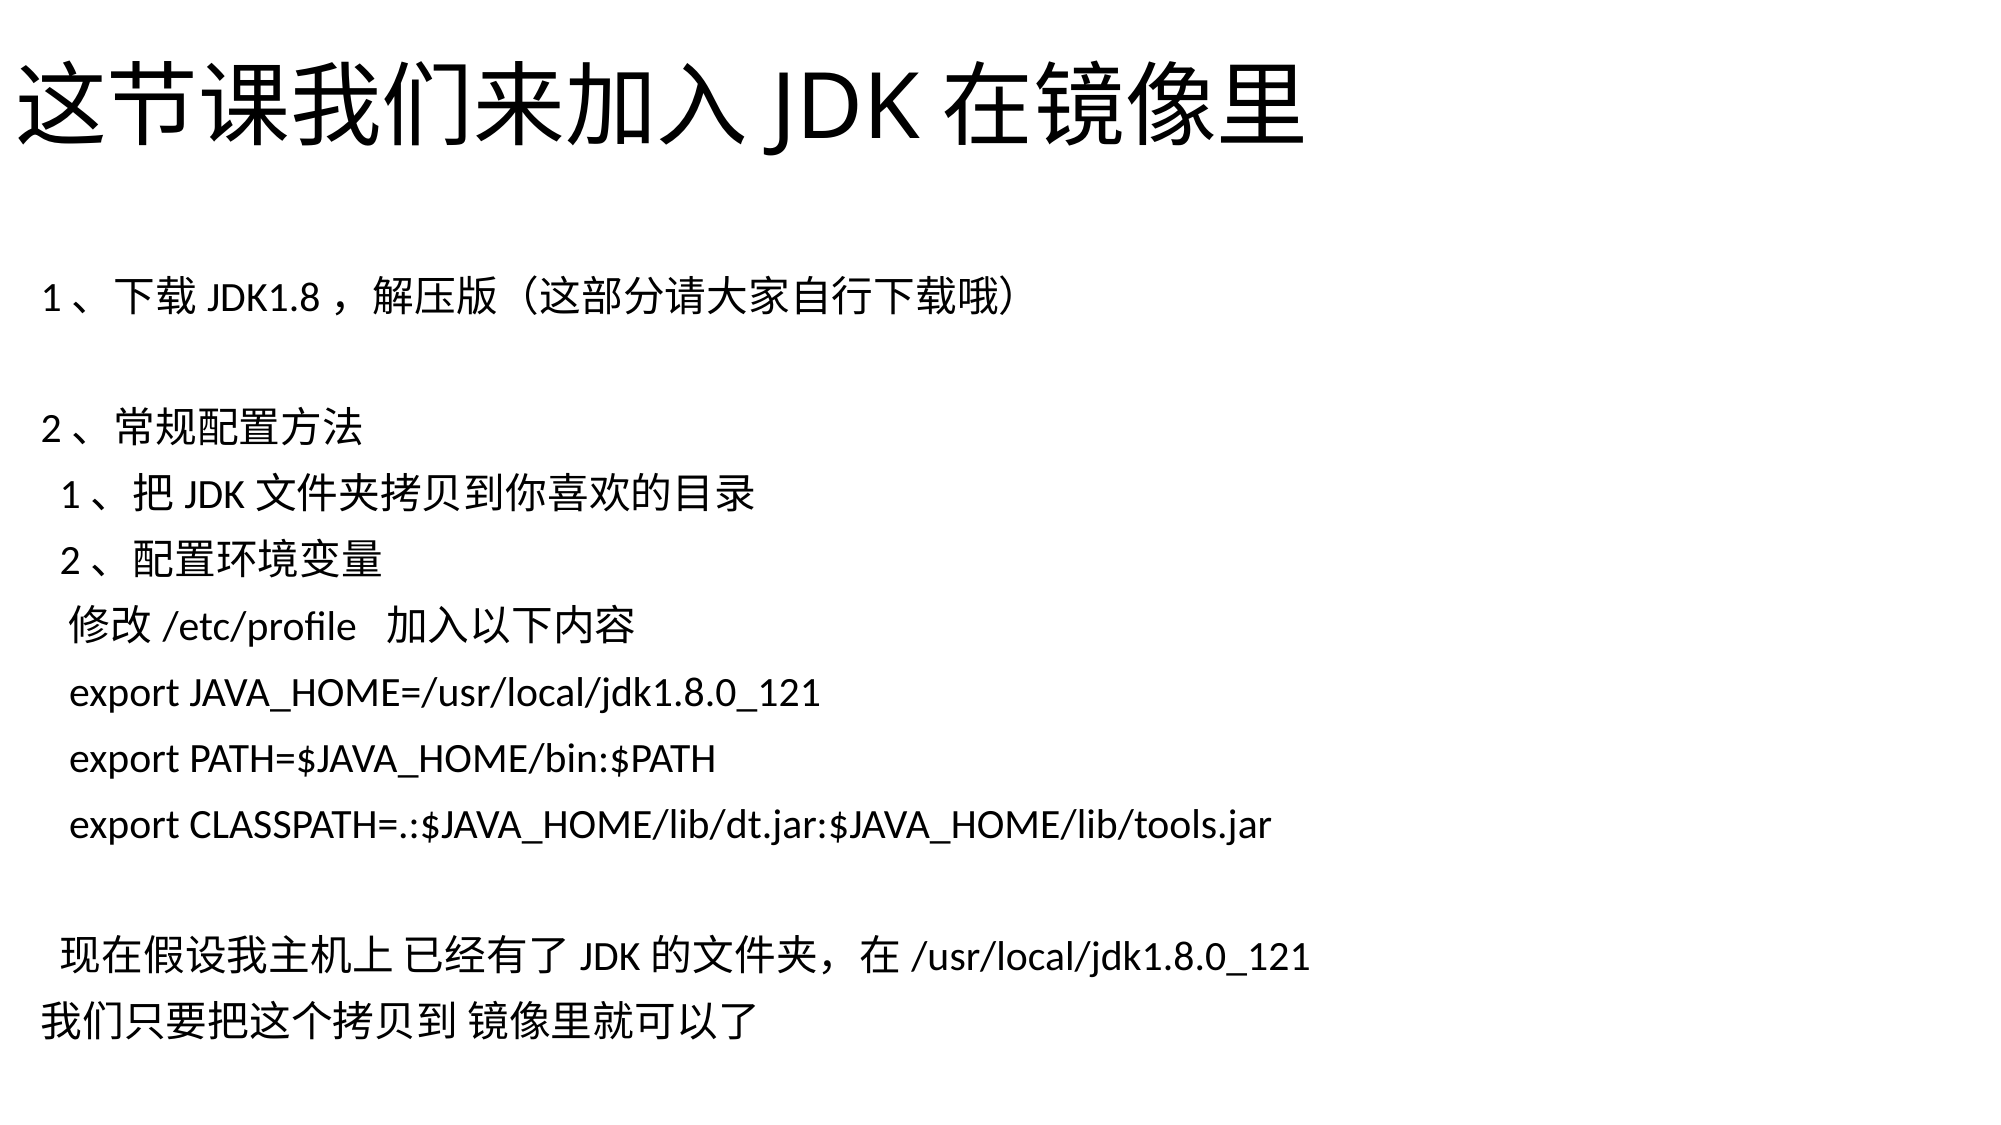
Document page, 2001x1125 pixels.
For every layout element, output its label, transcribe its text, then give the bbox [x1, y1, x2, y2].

list 1、下载JDK1.8，解压版（这部分请大家自行下载哦） 2、常规配置方法 1、把JDK文件夹拷贝到你喜欢的目录 2、配置环境变量 修改/etc/profile 加入以下内容 export JAVA_HOME=/usr/local/jdk1.8.0_121 export PATH=$JAVA_HOME/bin:$PATH export CLASSPATH=.:$JAVA_HOME/lib/dt.jar:$JAVA_HOME/lib/tools.jar 现在假设我主机上 已经有了JDK的文件夹，在/usr/local/jdk1.8.0_121 我们只要把这个拷贝到 镜像里就可以了 [25, 267, 2000, 1125]
title 这节课我们来加入JDK在镜像里 [0, 0, 1725, 218]
